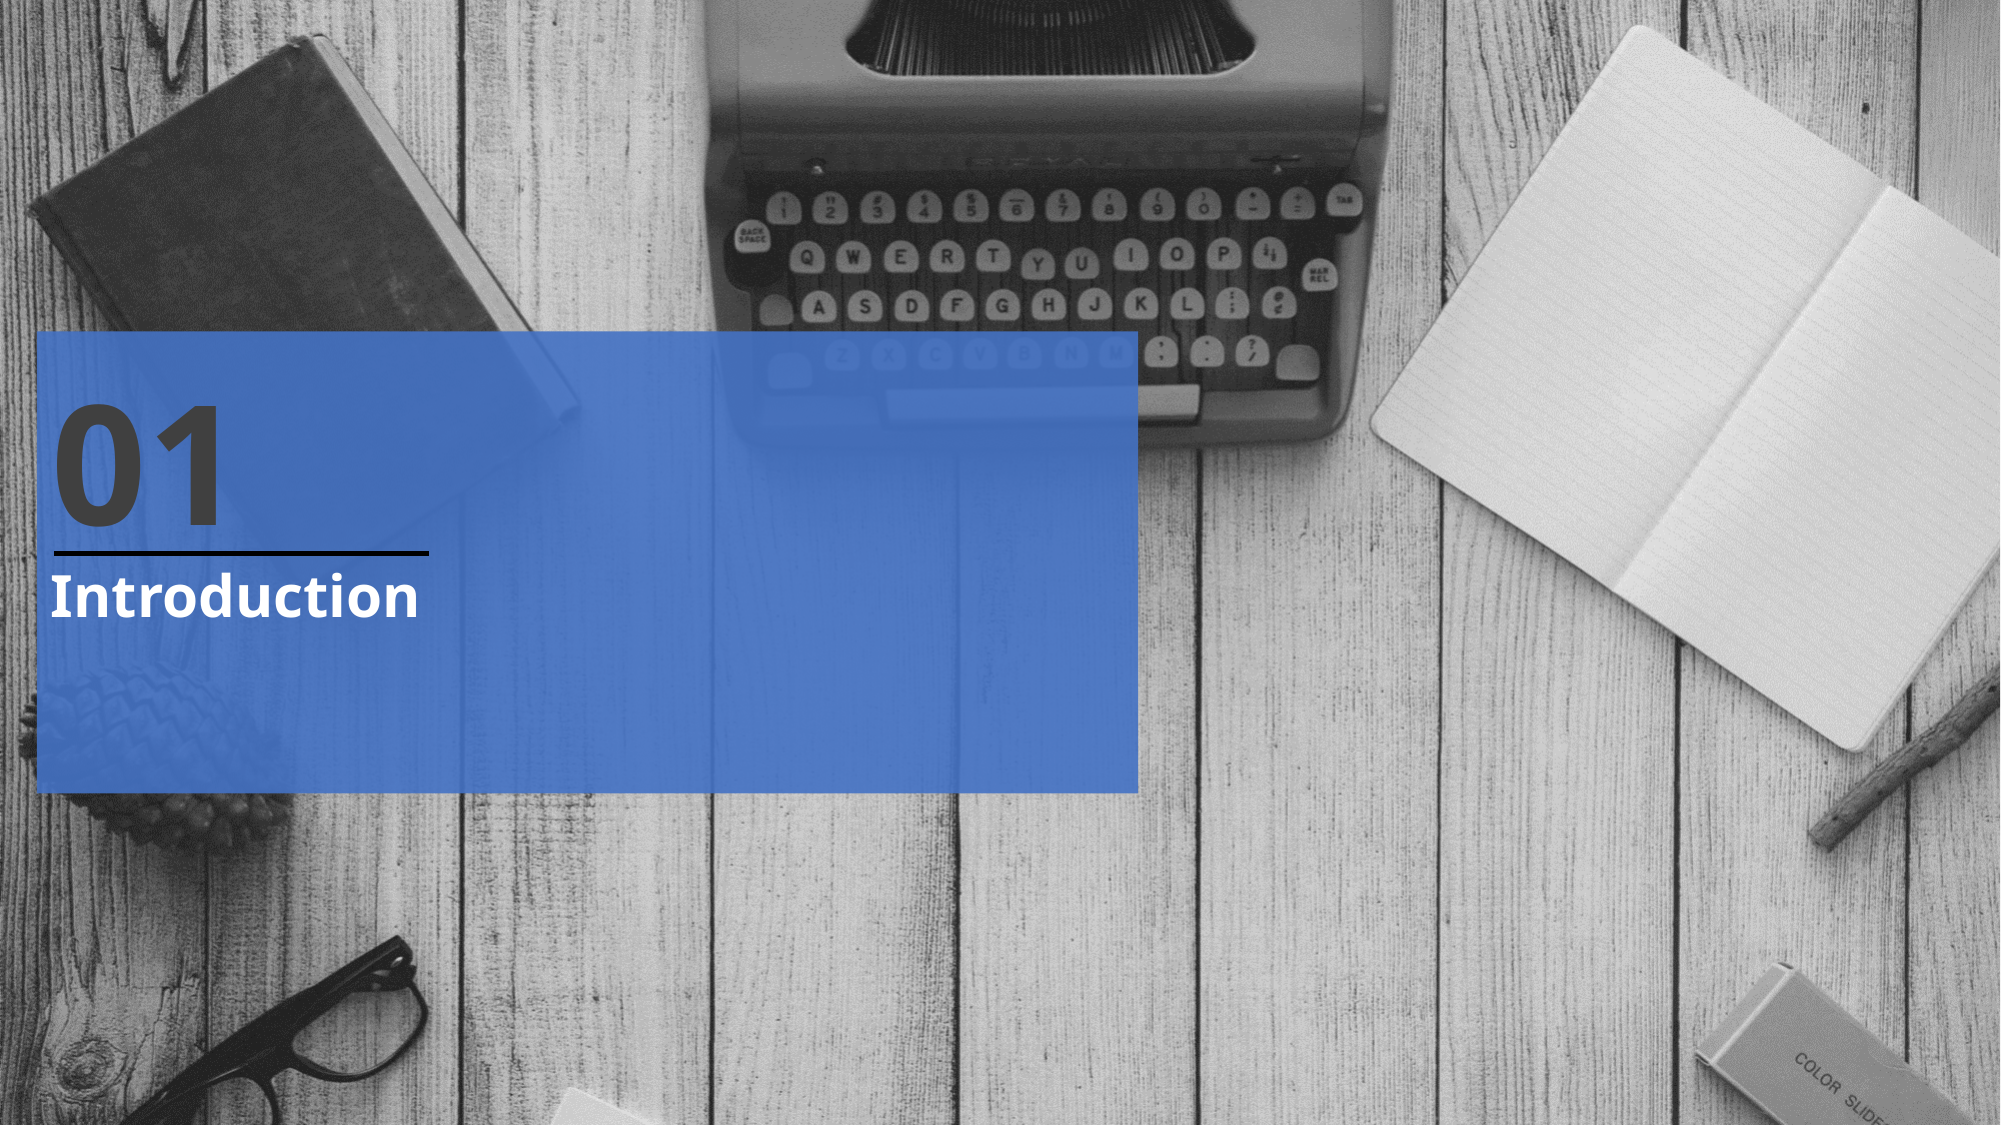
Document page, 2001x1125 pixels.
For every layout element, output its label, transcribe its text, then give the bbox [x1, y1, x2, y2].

list Introduction [35, 559, 1137, 642]
picture [0, 0, 2001, 1125]
list 01 [36, 373, 1139, 547]
